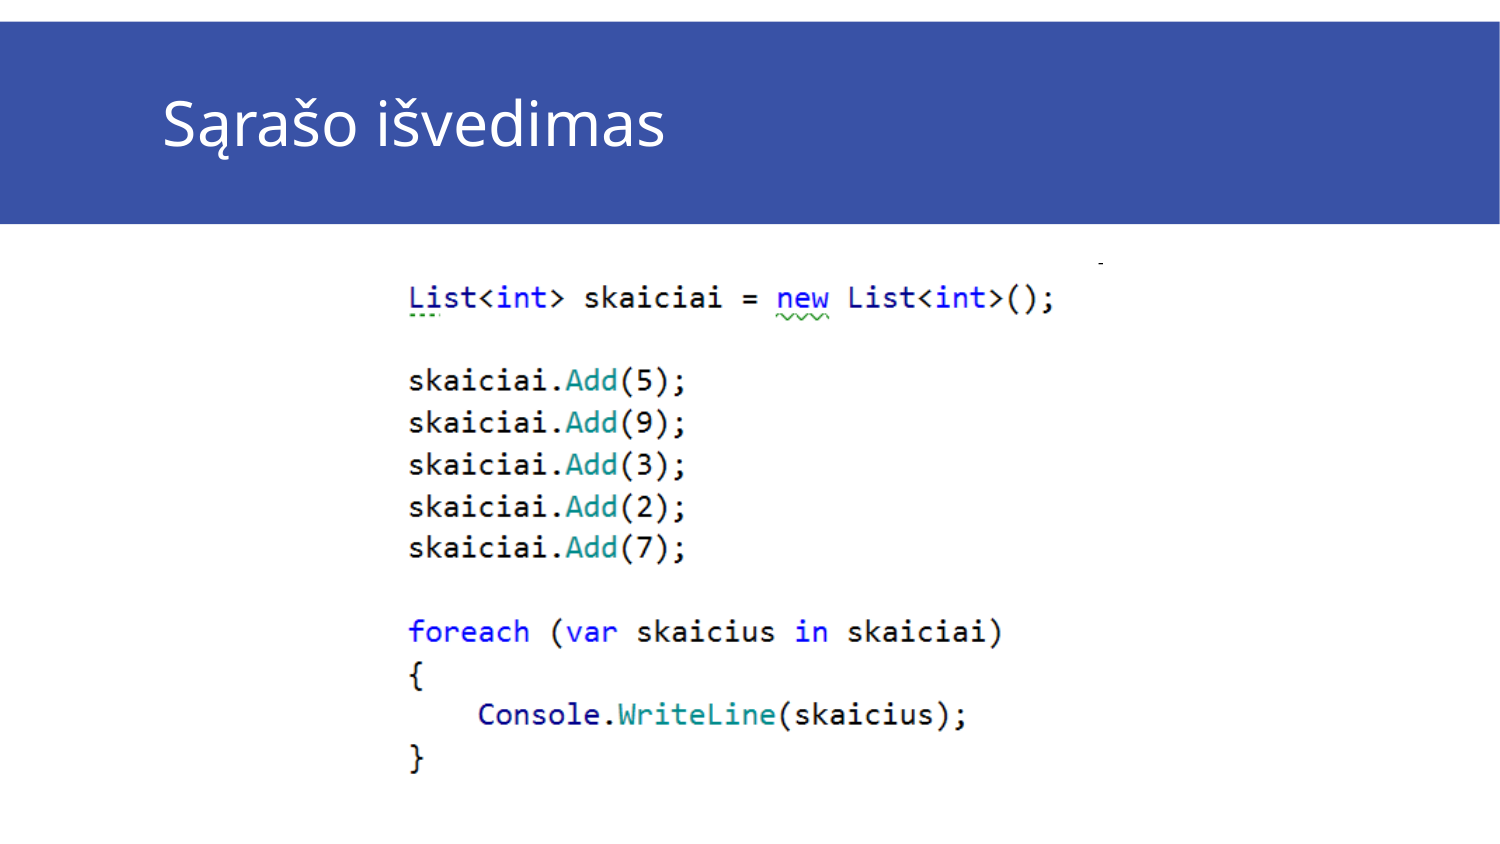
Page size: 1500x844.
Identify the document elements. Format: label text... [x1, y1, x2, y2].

title Sąrašo išvedimas [147, 34, 1352, 221]
picture [397, 263, 1103, 788]
